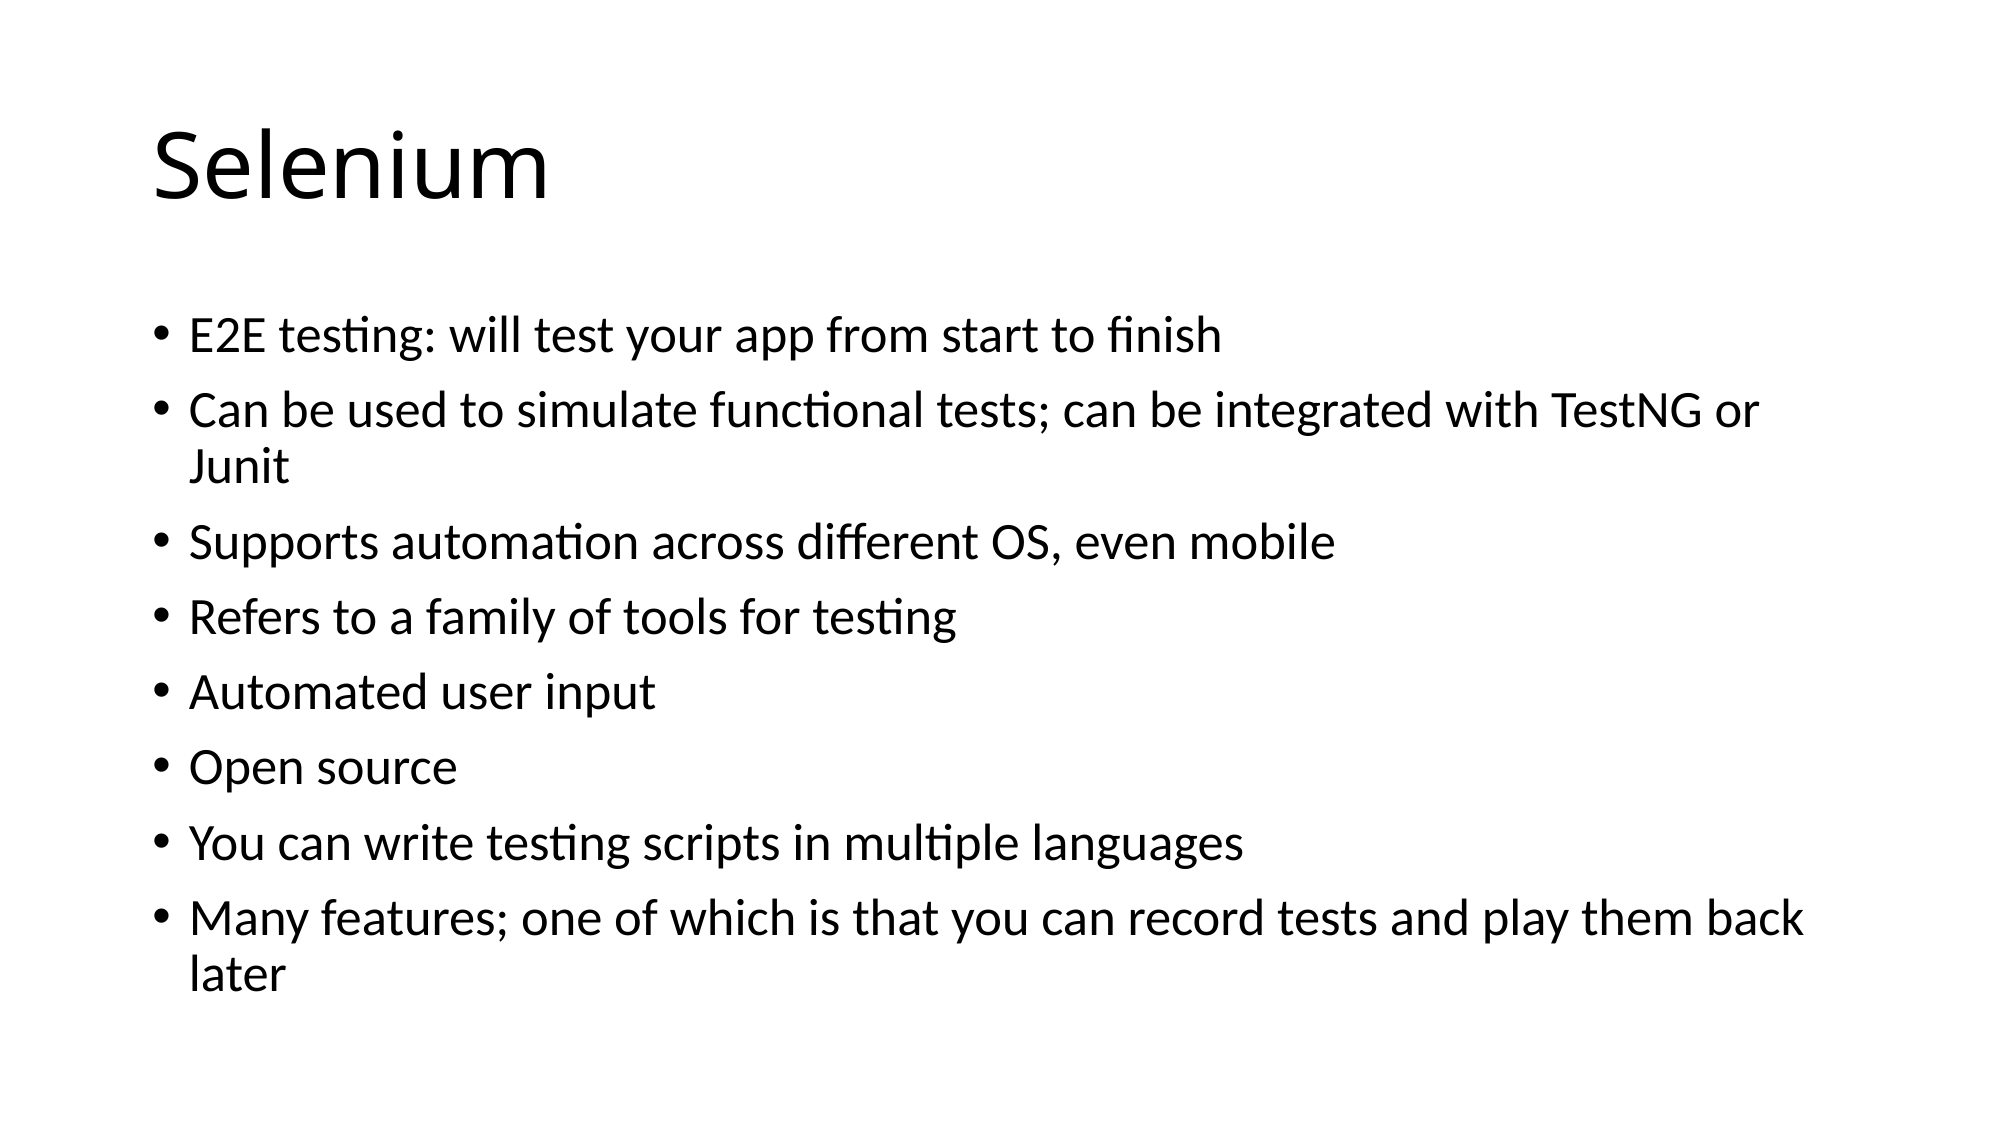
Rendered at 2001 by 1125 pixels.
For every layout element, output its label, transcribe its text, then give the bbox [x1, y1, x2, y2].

title Selenium [137, 59, 1863, 278]
list E2E testing: will test your app from start to finish Can be used to simulate functional tests; can be integrated with TestNG or Junit Supports automation across different OS, even mobile Refers to a family of tools for testing Automated user input Open source You can write testing scripts in multiple languages Many features; one of which is that you can record tests and play them back later [137, 299, 1863, 1014]
